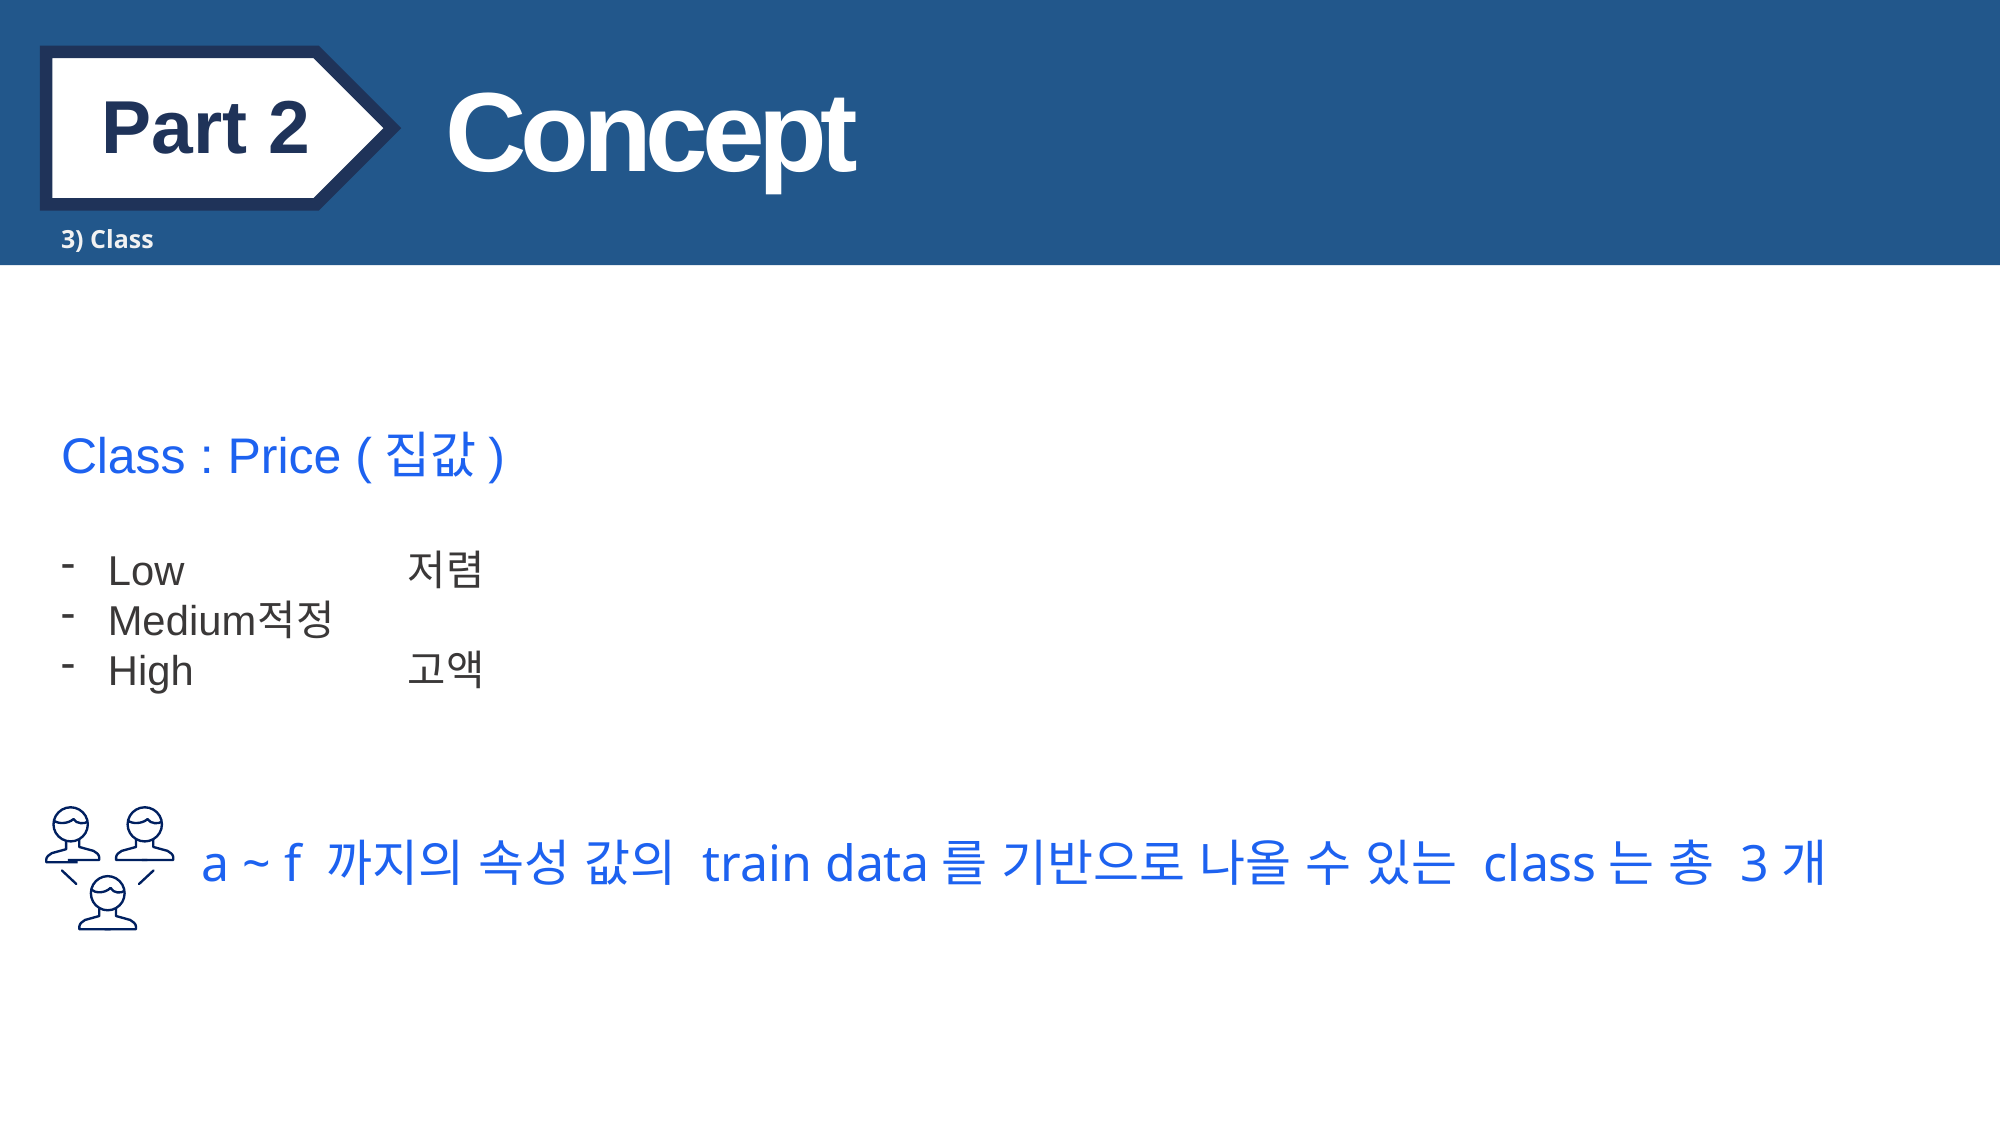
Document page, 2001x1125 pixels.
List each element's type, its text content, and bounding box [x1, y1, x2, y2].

text_box 3) Class [46, 212, 1181, 261]
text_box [46, 51, 393, 205]
text_box Class : Price (집값) Low 저렴 Medium 적정 High 고액 [46, 416, 1460, 702]
text_box Concept [430, 51, 873, 202]
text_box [46, 807, 1865, 977]
text_box [0, 0, 2000, 266]
